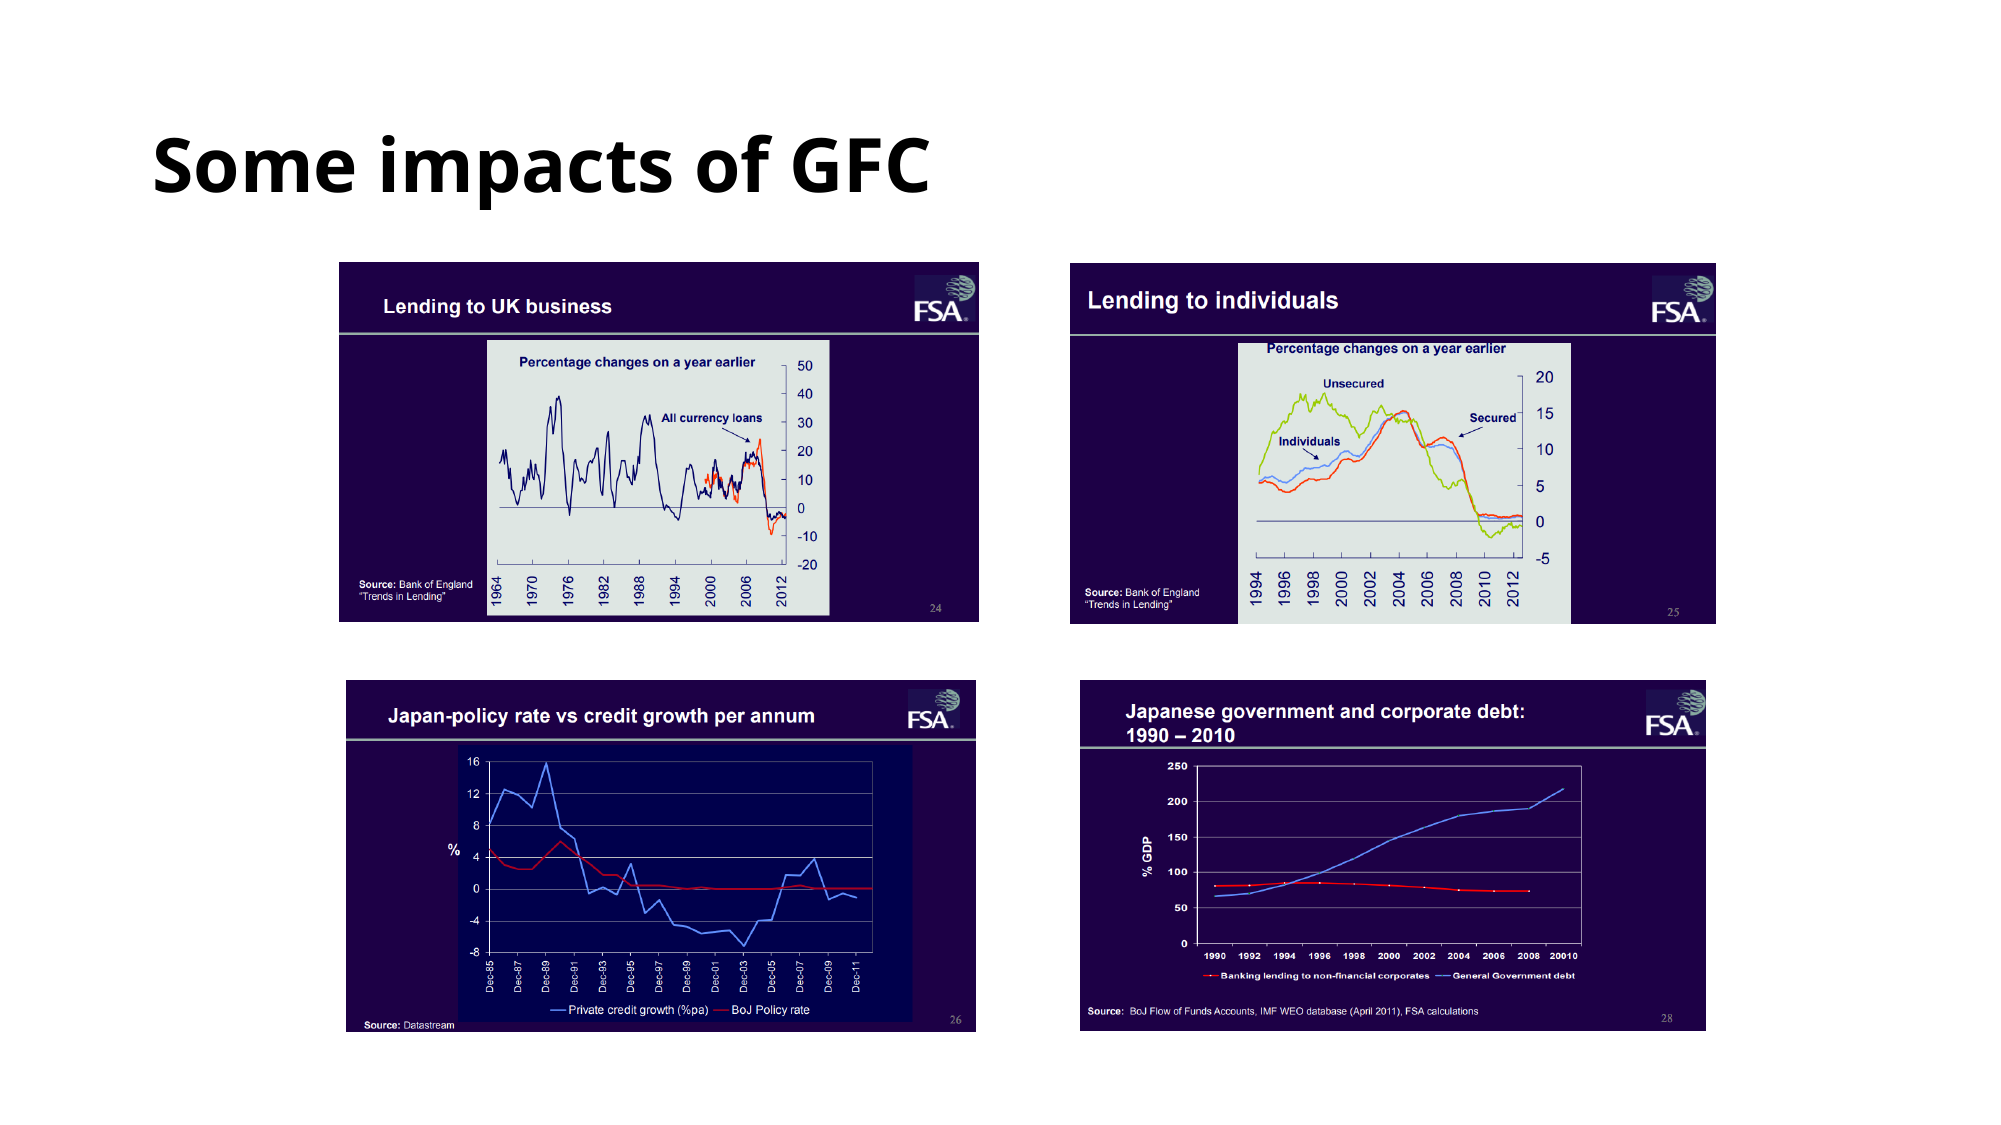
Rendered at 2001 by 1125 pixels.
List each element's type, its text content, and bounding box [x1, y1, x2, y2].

picture [346, 680, 976, 1033]
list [339, 262, 979, 622]
picture [1070, 263, 1716, 625]
title Some impacts of GFC [137, 59, 1863, 278]
picture [1080, 680, 1706, 1031]
